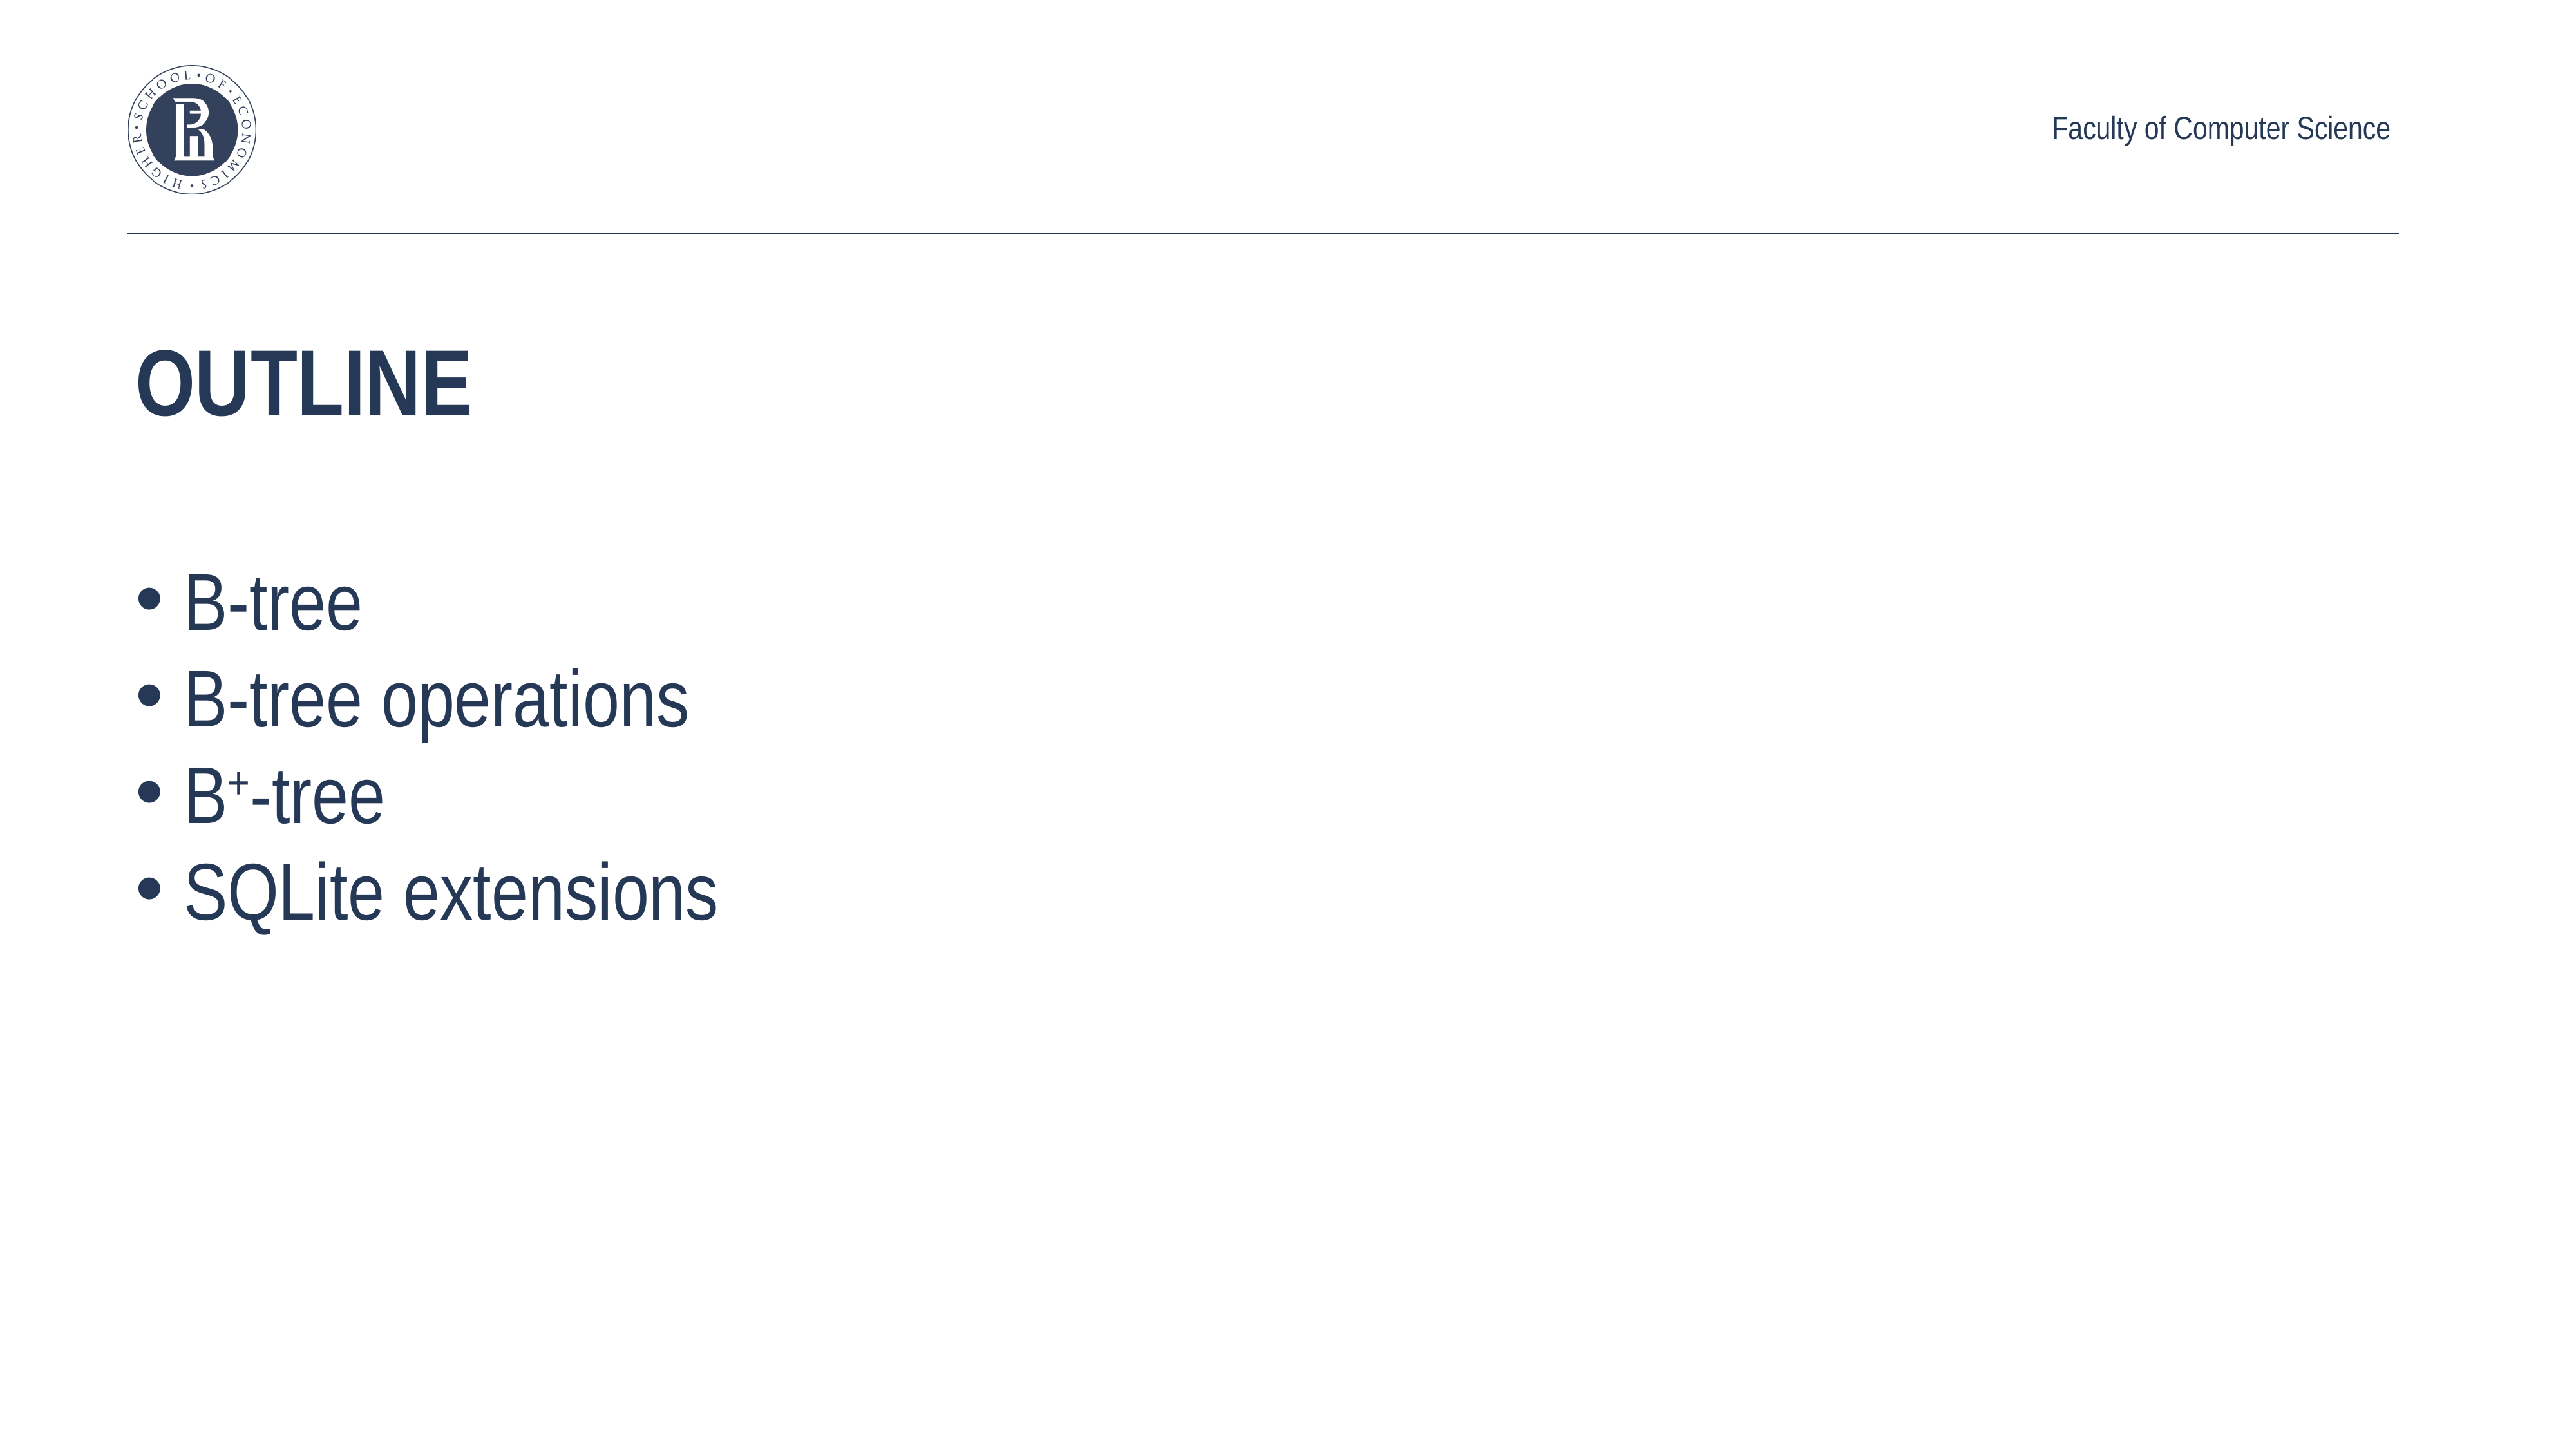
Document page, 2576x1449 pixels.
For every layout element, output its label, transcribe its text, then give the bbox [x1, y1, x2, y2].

text_box Outline [128, 314, 1826, 542]
picture [128, 65, 256, 194]
text_box B-tree B-tree operations B+-tree SQLite extensions [128, 542, 2400, 1236]
text_box Faculty of Computer Science [1198, 100, 2399, 154]
